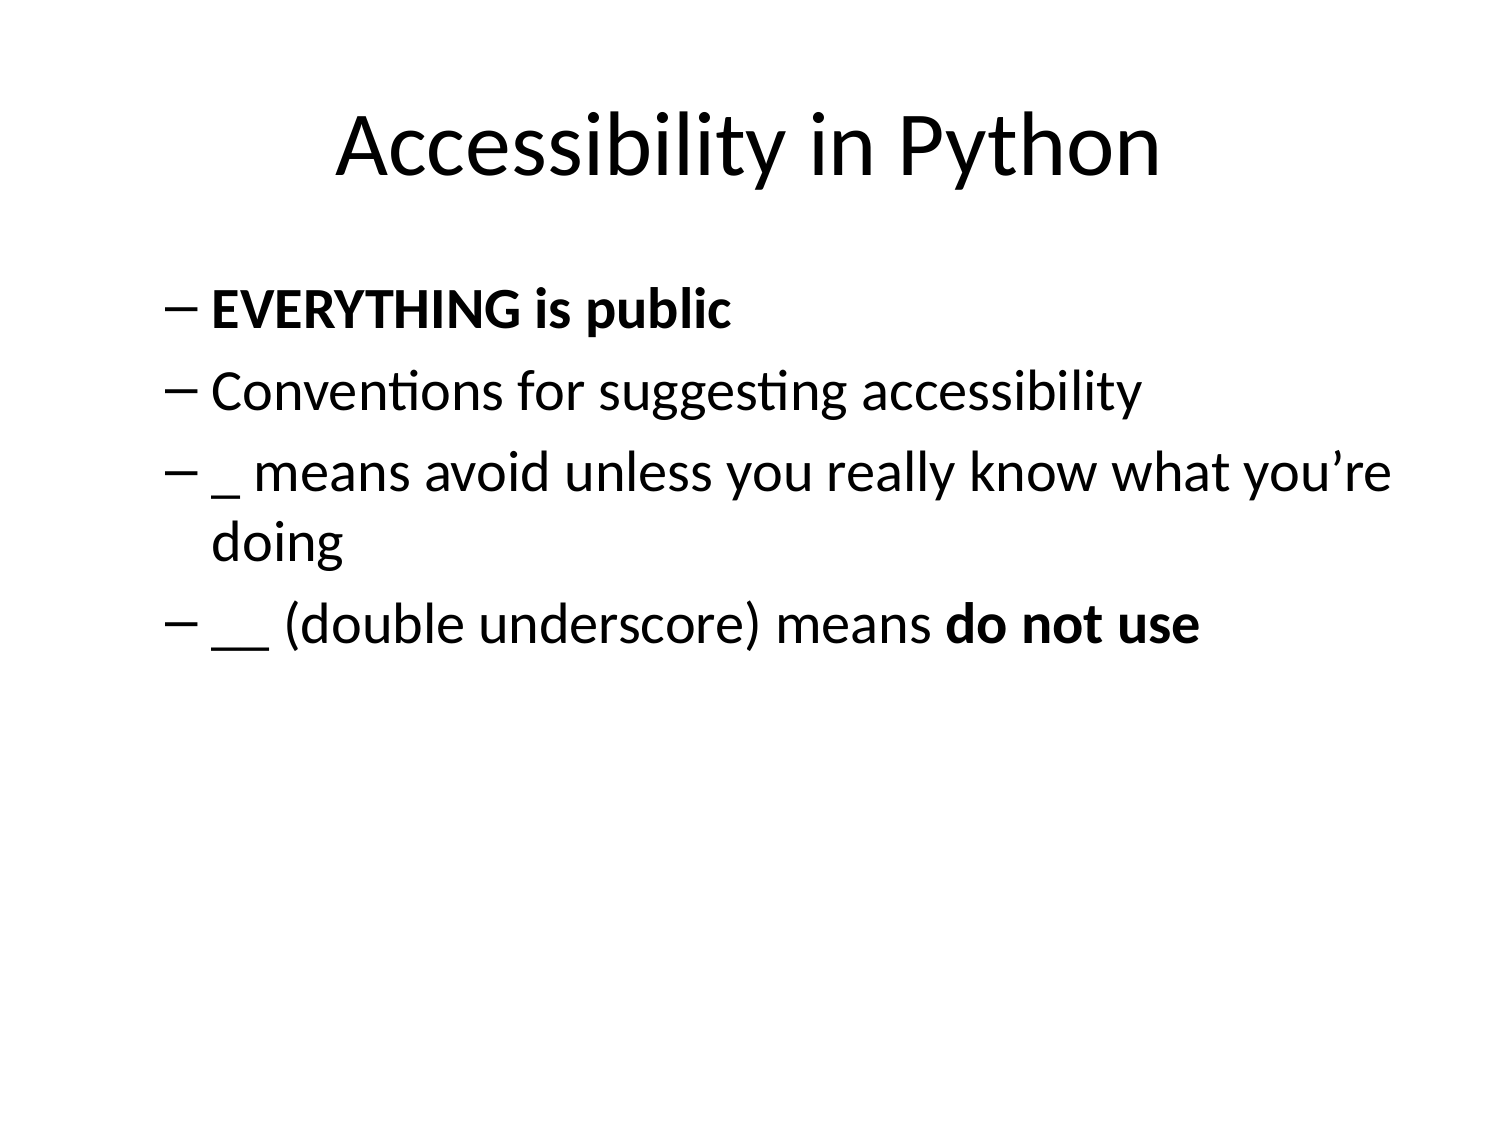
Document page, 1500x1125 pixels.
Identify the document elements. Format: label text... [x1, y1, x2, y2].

title Accessibility in Python [75, 45, 1425, 233]
list EVERYTHING is public Conventions for suggesting accessibility _ means avoid unless you really know what you’re doing __ (double underscore) means do not use [75, 262, 1425, 1005]
